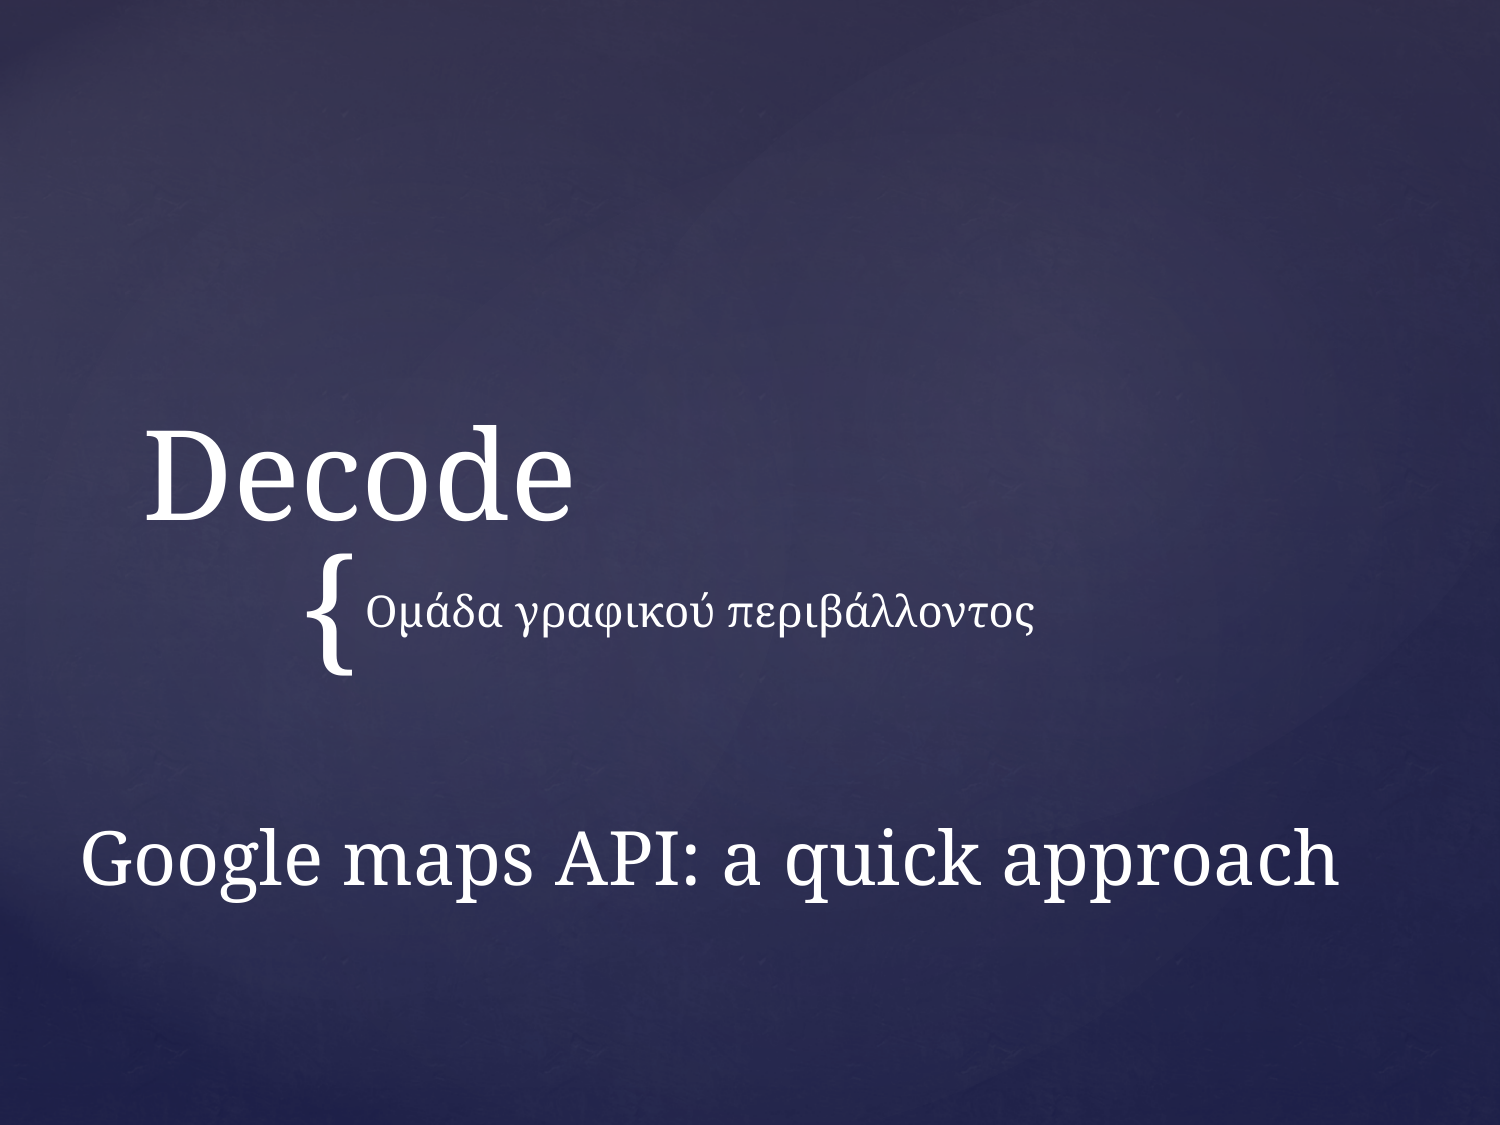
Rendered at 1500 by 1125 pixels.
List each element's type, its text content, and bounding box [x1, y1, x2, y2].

subtitle Ομάδα γραφικού περιβάλλοντος [350, 553, 1363, 667]
text_box Google maps API: a quick approach [64, 798, 1388, 912]
title Decode [127, 200, 1365, 554]
